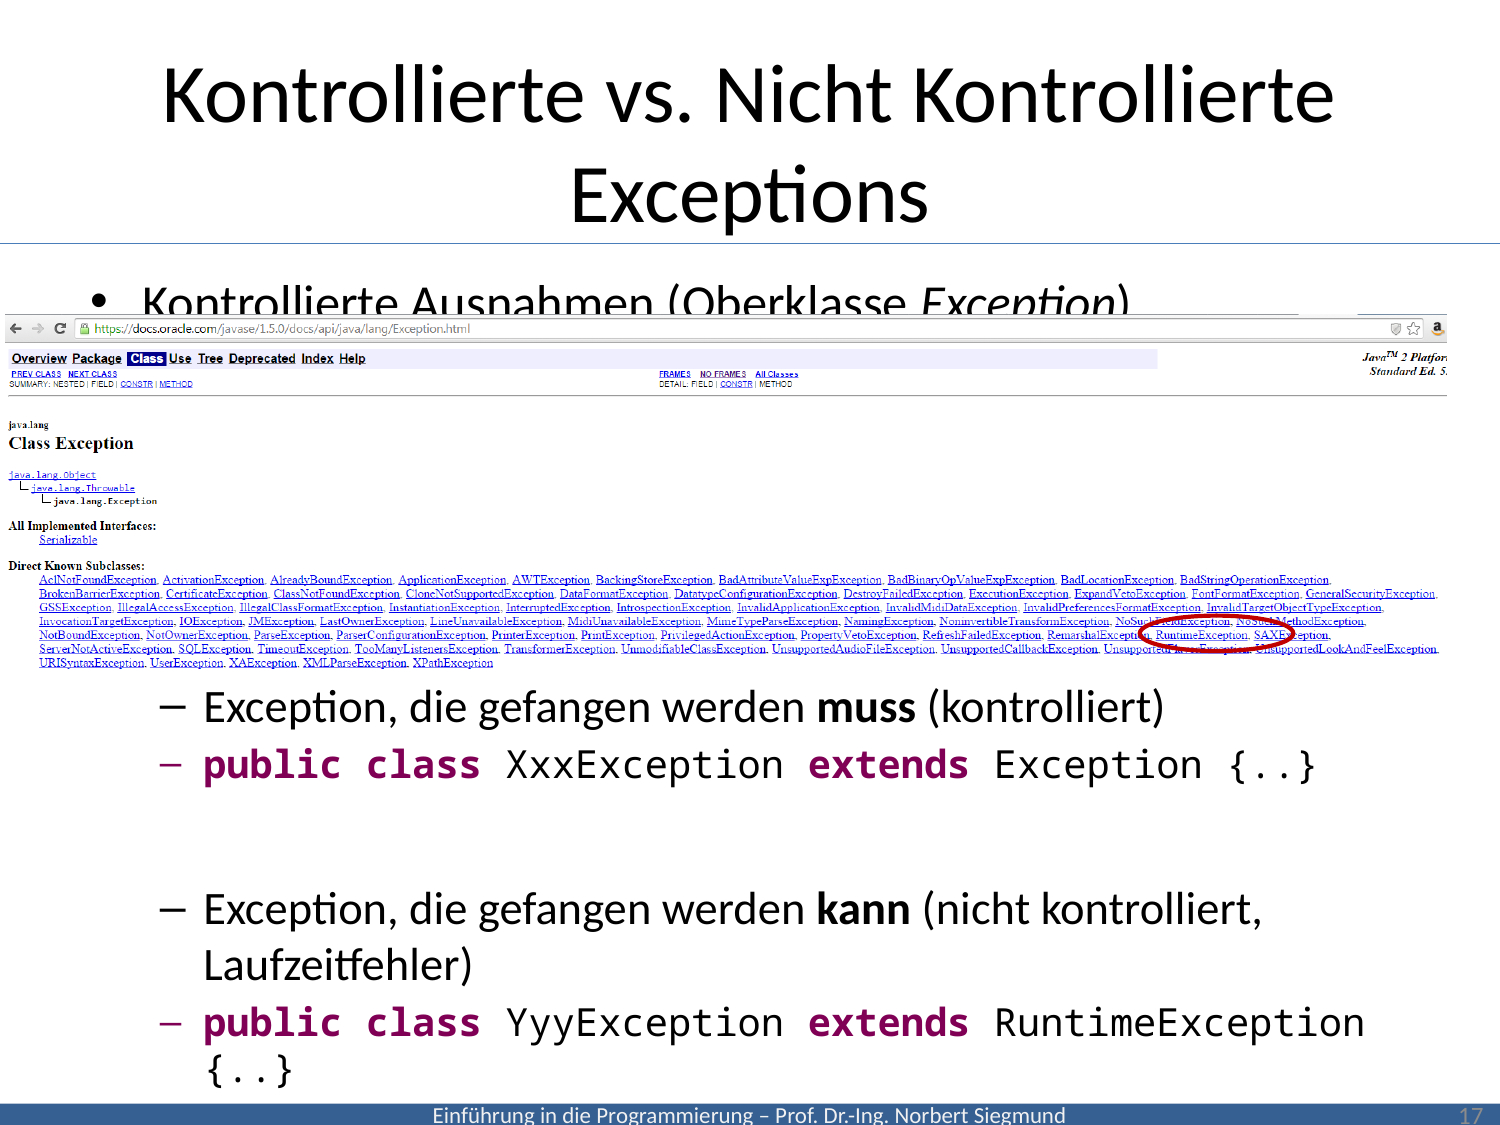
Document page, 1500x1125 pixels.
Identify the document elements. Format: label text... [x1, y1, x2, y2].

title Kontrollierte vs. Nicht Kontrollierte Exceptions [74, 44, 1426, 233]
slide_number 17 [1148, 1084, 1499, 1125]
picture [5, 314, 1448, 674]
list Kontrollierte Ausnahmen (Oberklasse Exception) FileNoteFoundException, InterruptedException,… Nicht kontrollierte Ausnahmen (Error, RuntimeException) OutOfMemoryError, StackOverflowError,… ArrayIndexOutOfBoundsException, IllegalArgumentException,… Selbst definieren: Exception, die gefangen werden muss (kontrolliert) public class XxxException extends Exception {..} Exception, die gefangen werden kann (nicht kontrolliert, Laufzeitfehler) public class YyyException extends RuntimeException {..} [74, 262, 1495, 1104]
